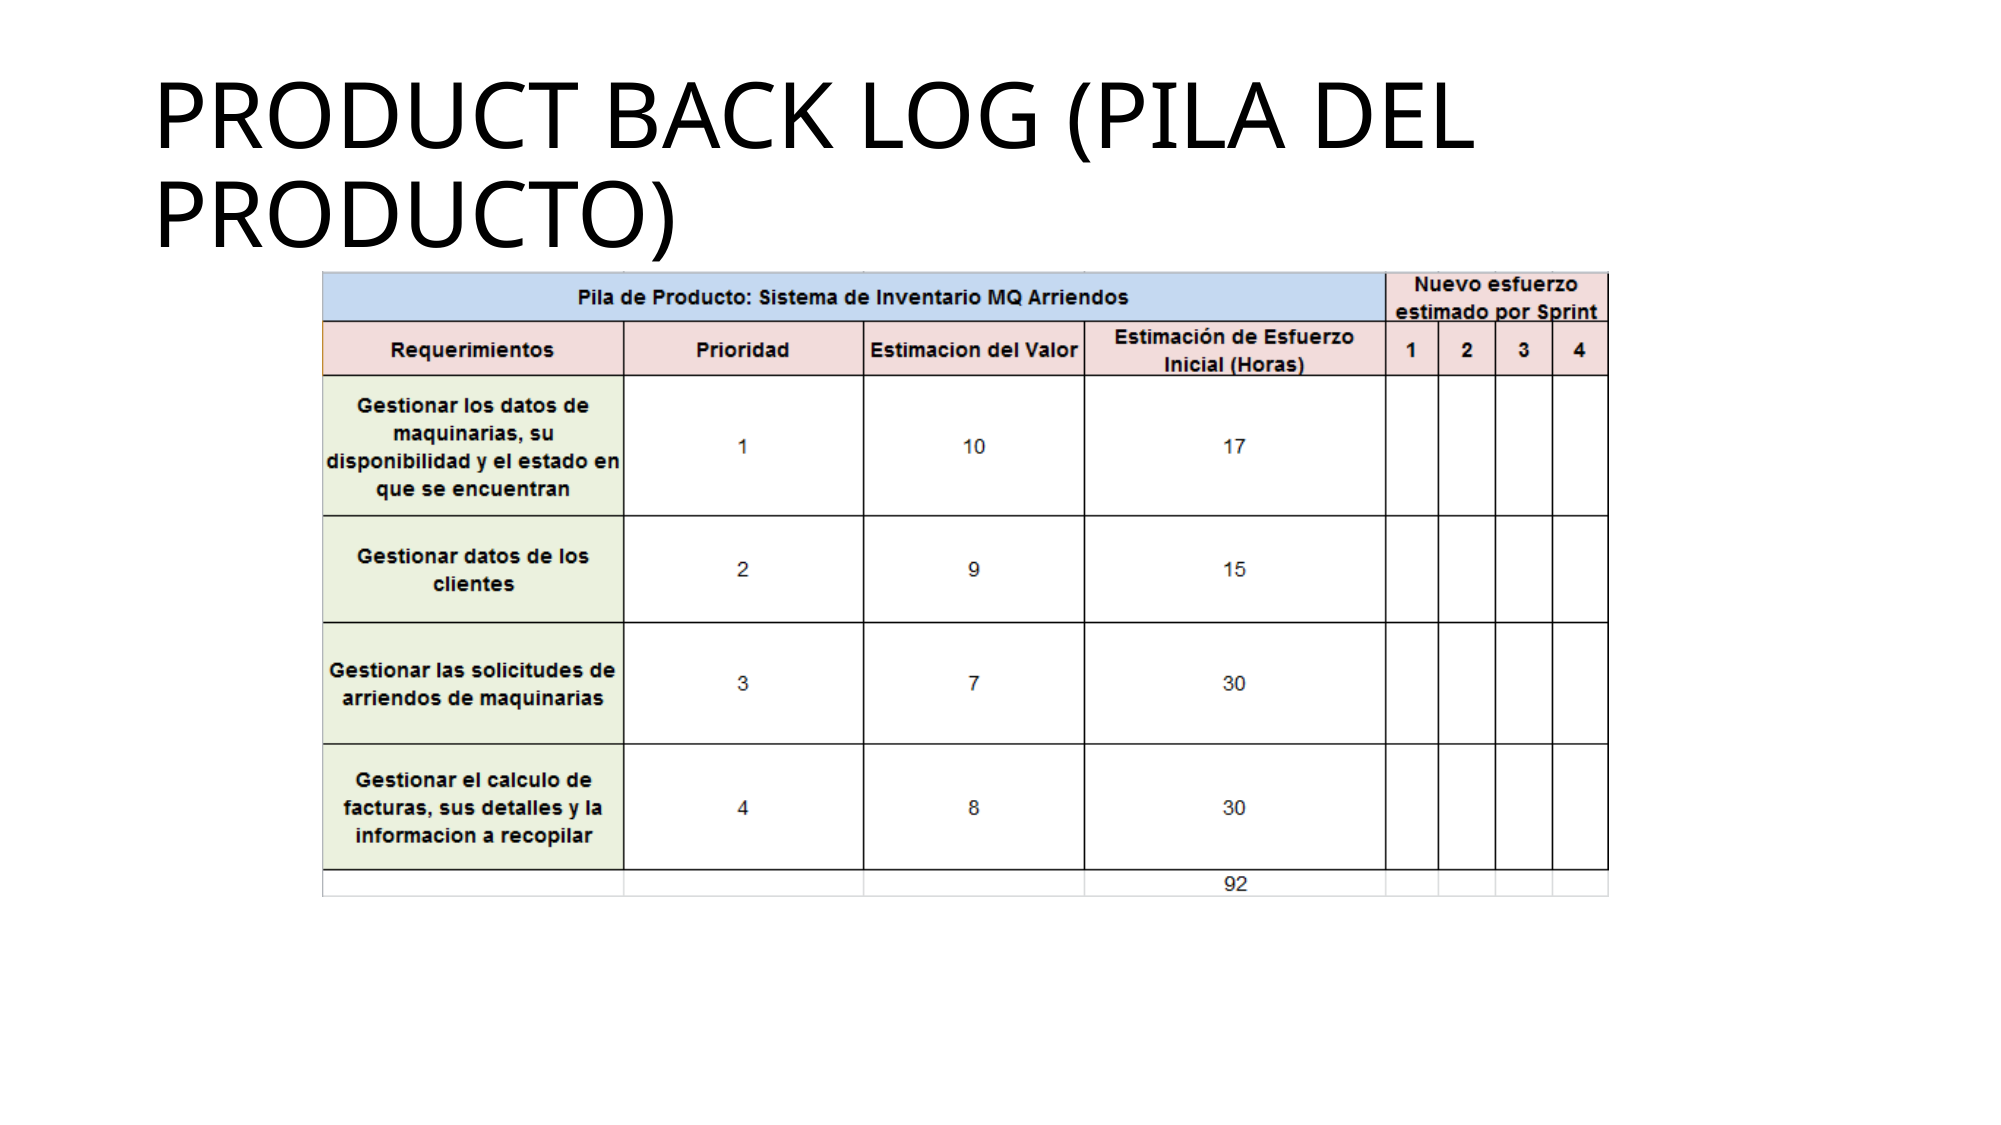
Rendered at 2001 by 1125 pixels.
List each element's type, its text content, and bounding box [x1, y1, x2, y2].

picture [322, 271, 1609, 897]
title PRODUCT BACK LOG (PILA DEL PRODUCTO) [137, 59, 1863, 278]
